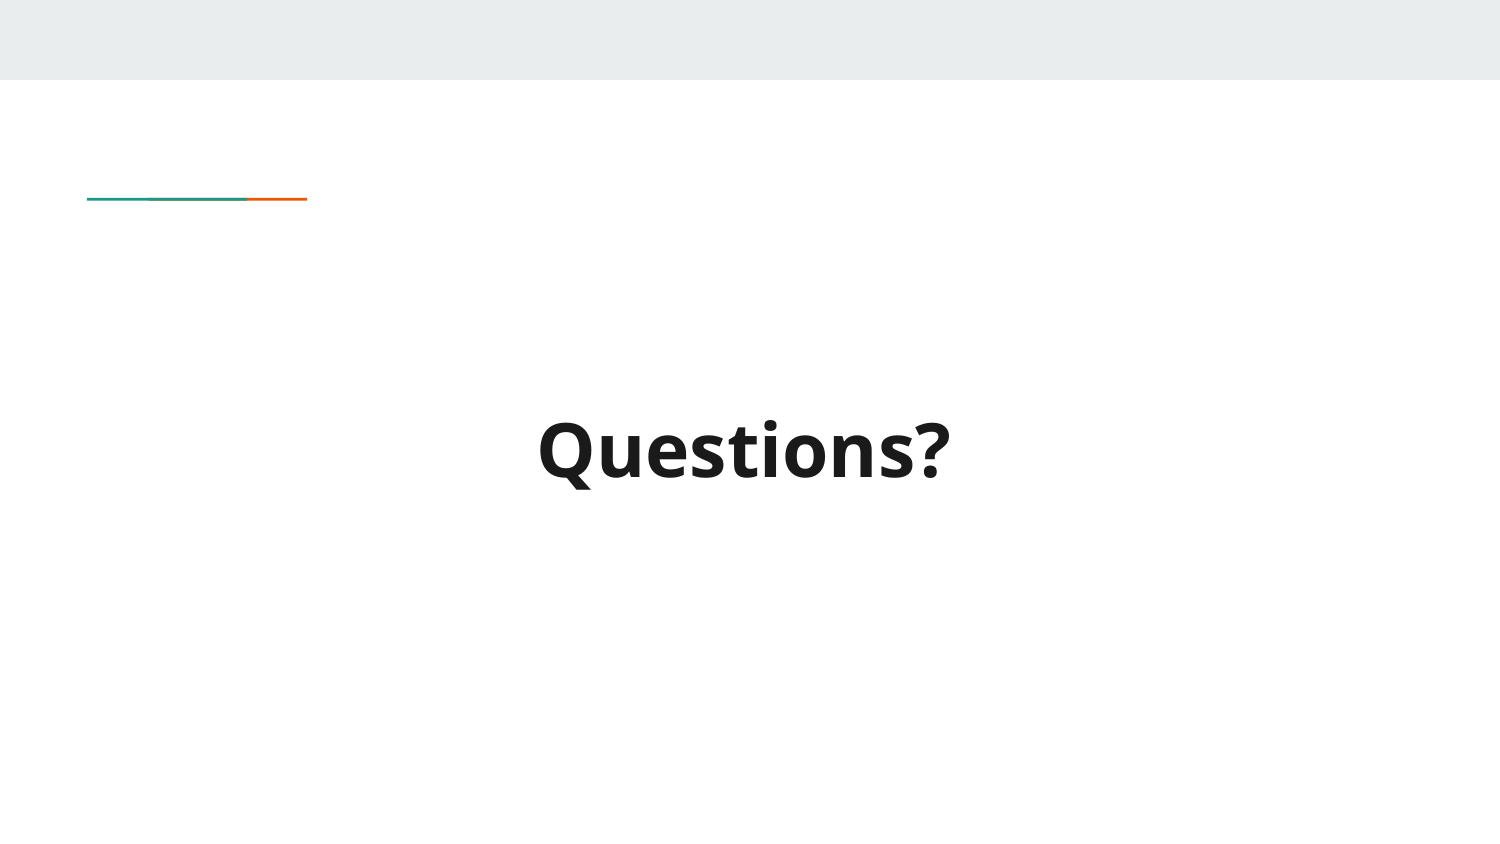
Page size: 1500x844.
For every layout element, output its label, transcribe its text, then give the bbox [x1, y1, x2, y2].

title Questions? [521, 387, 979, 534]
